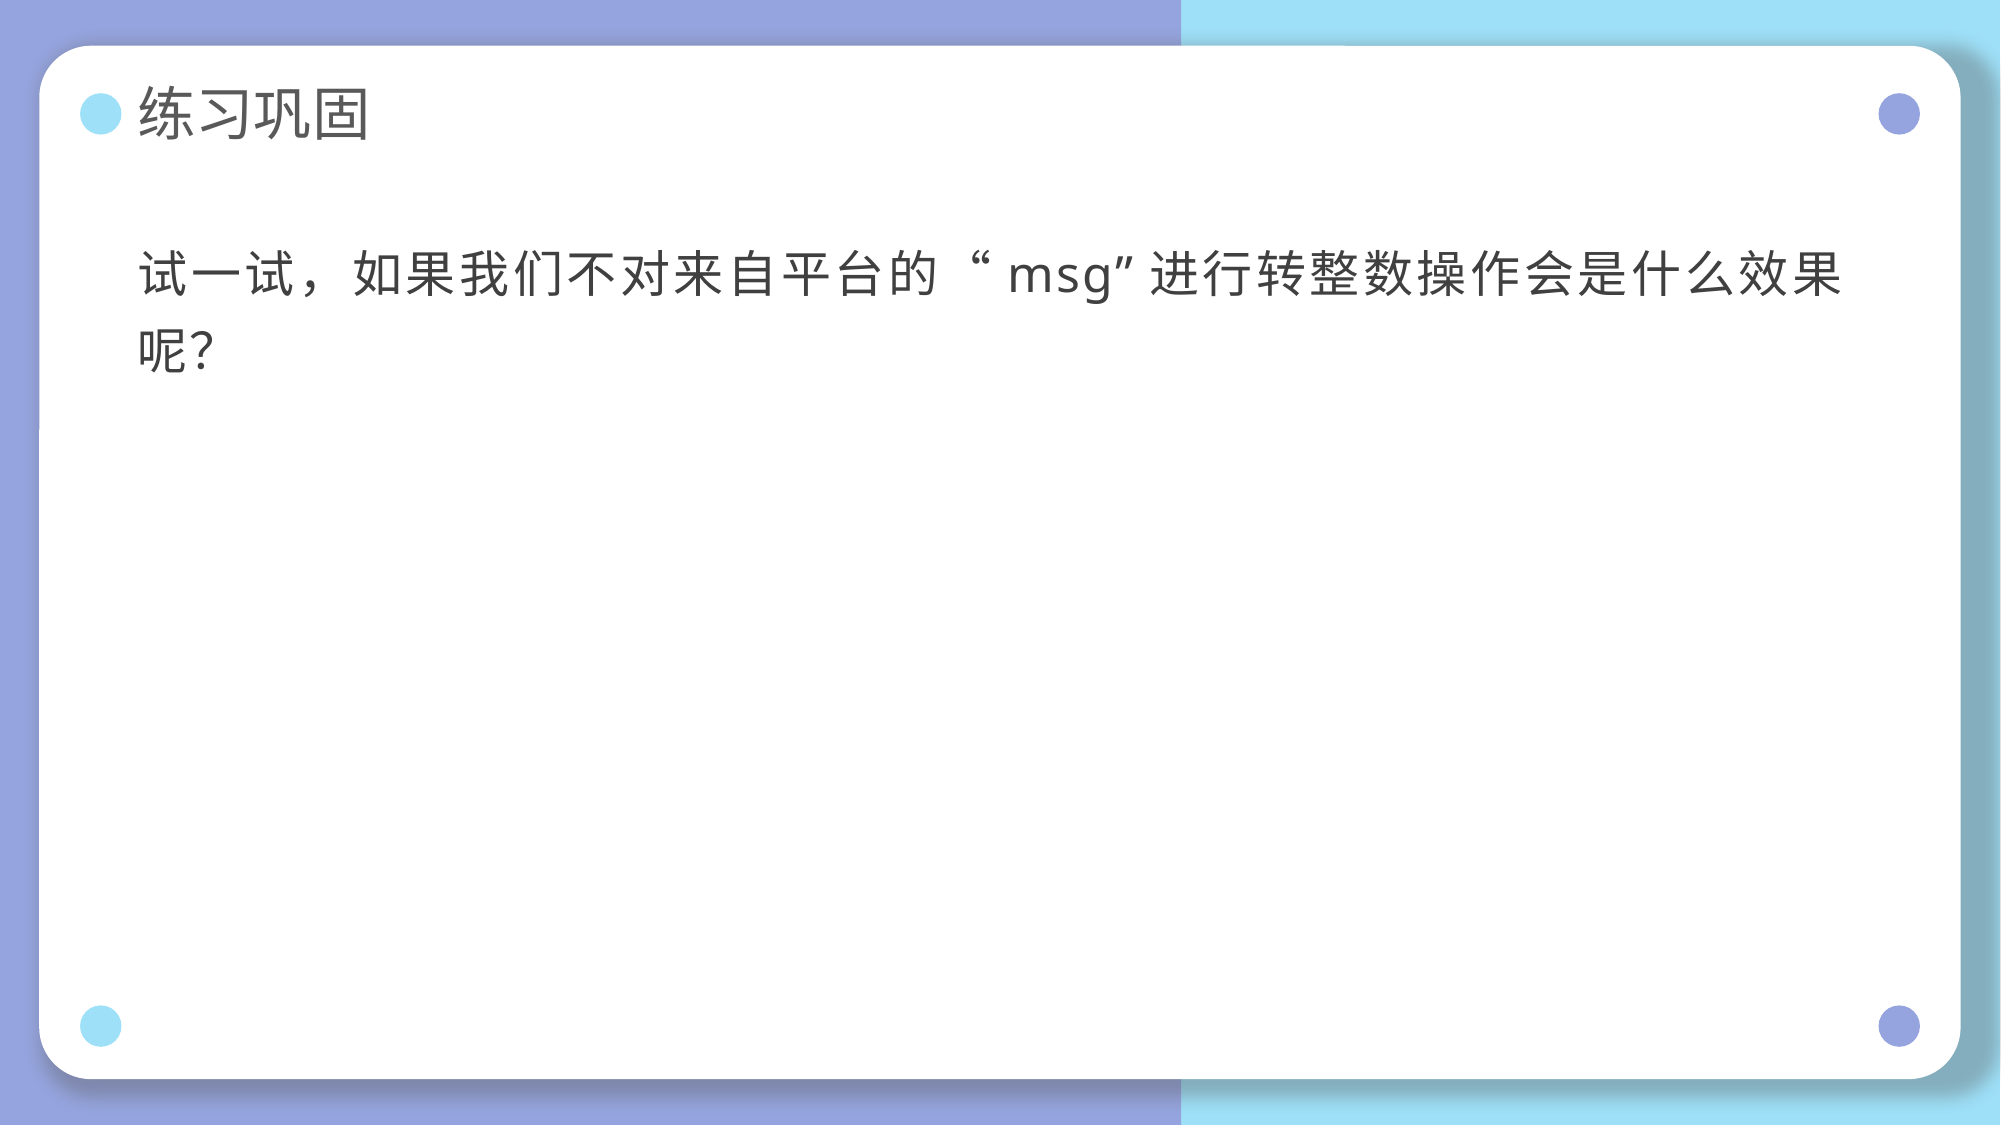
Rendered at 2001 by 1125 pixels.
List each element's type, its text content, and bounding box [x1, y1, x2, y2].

title 练习巩固 [137, 77, 976, 157]
list 试一试，如果我们不对来自平台的“msg”进行转整数操作会是什么效果呢？ [137, 216, 1845, 1026]
